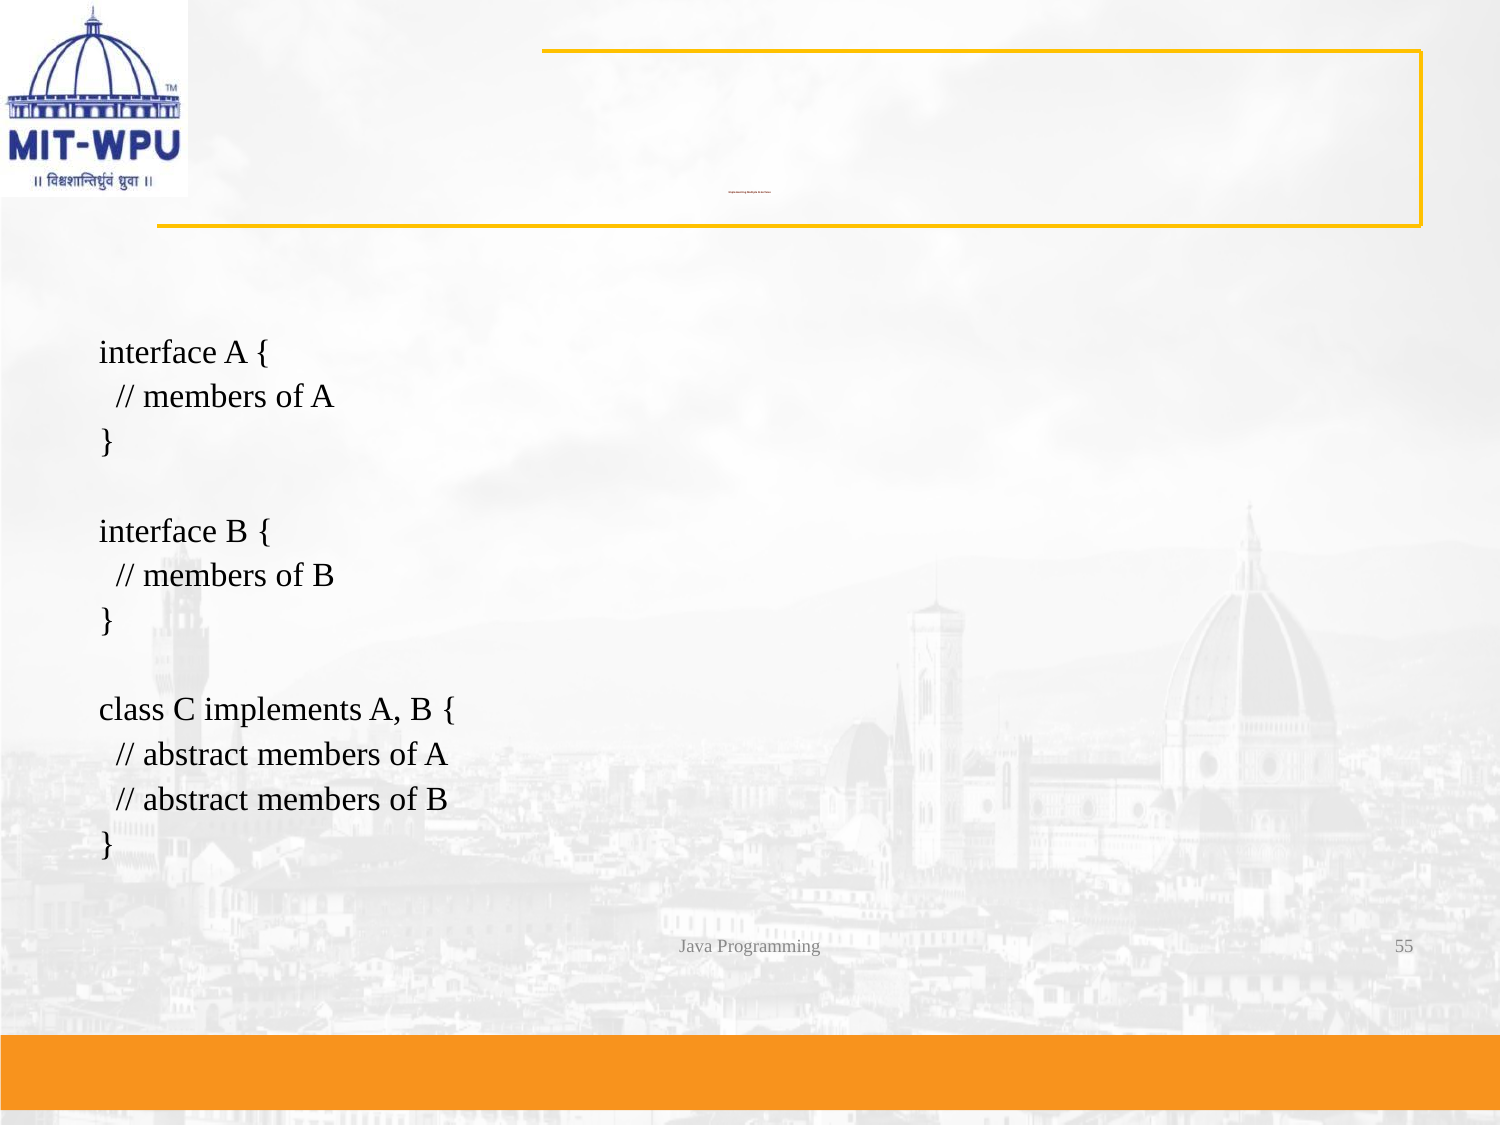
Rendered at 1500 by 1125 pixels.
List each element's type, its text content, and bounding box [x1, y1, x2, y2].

slide_number ‹#› [1074, 922, 1425, 968]
list interface A { // members of A } interface B { // members of B } class C implements A, B { // abstract members of A // abstract members of B } [75, 323, 1378, 873]
footer Java Programming [512, 922, 988, 968]
title Implementing Multiple Interfaces [75, 174, 1425, 200]
picture [0, 0, 188, 197]
